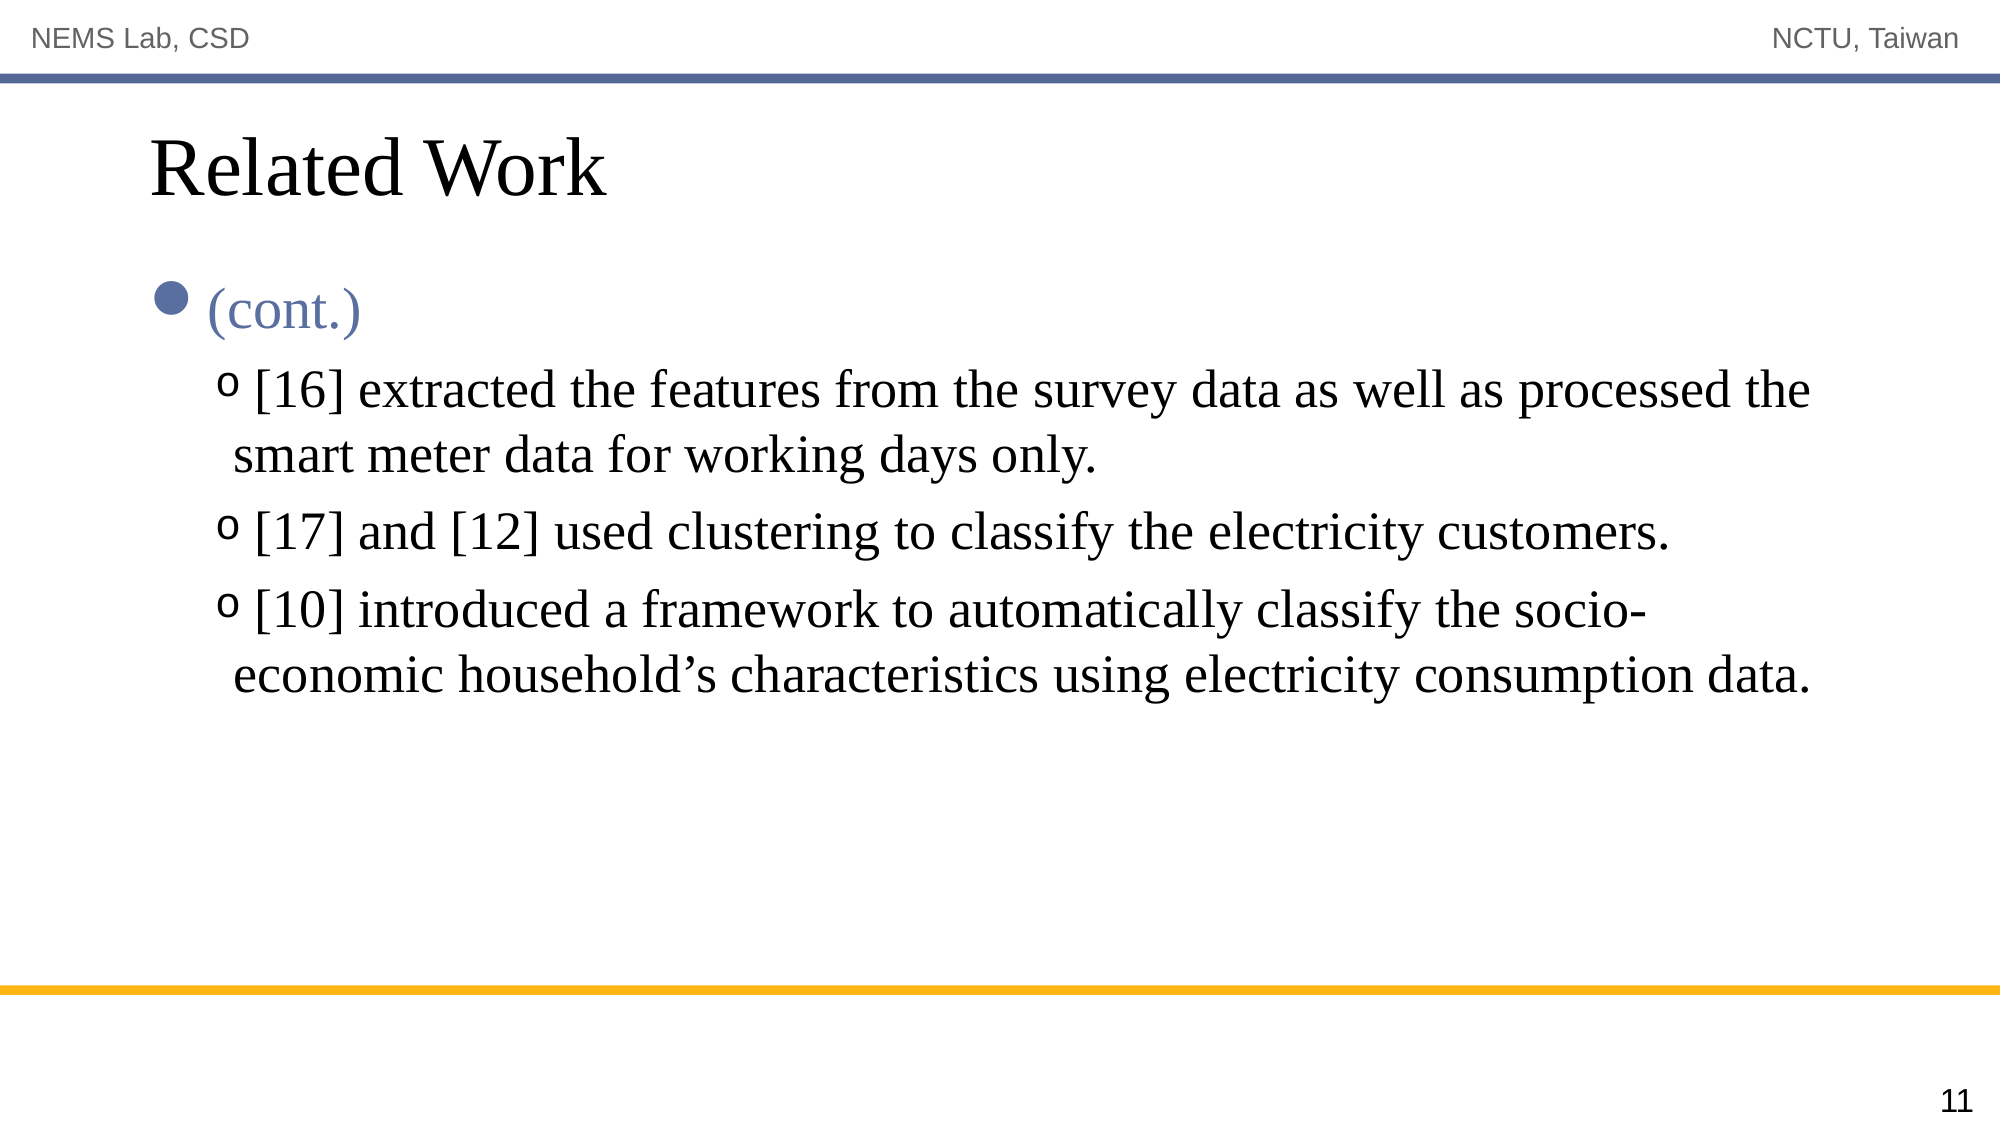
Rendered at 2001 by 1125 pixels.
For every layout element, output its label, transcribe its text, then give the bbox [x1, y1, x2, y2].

title Related Work [149, 97, 1849, 228]
slide_number 11 [1574, 1074, 1975, 1123]
list (cont.) [16] extracted the features from the survey data as well as processed the smart meter data for working days only. [17] and [12] used clustering to classify the electricity customers. [10] introduced a framework to automatically classify the socio-economic household’s characteristics using electricity consumption data. [149, 270, 1844, 978]
